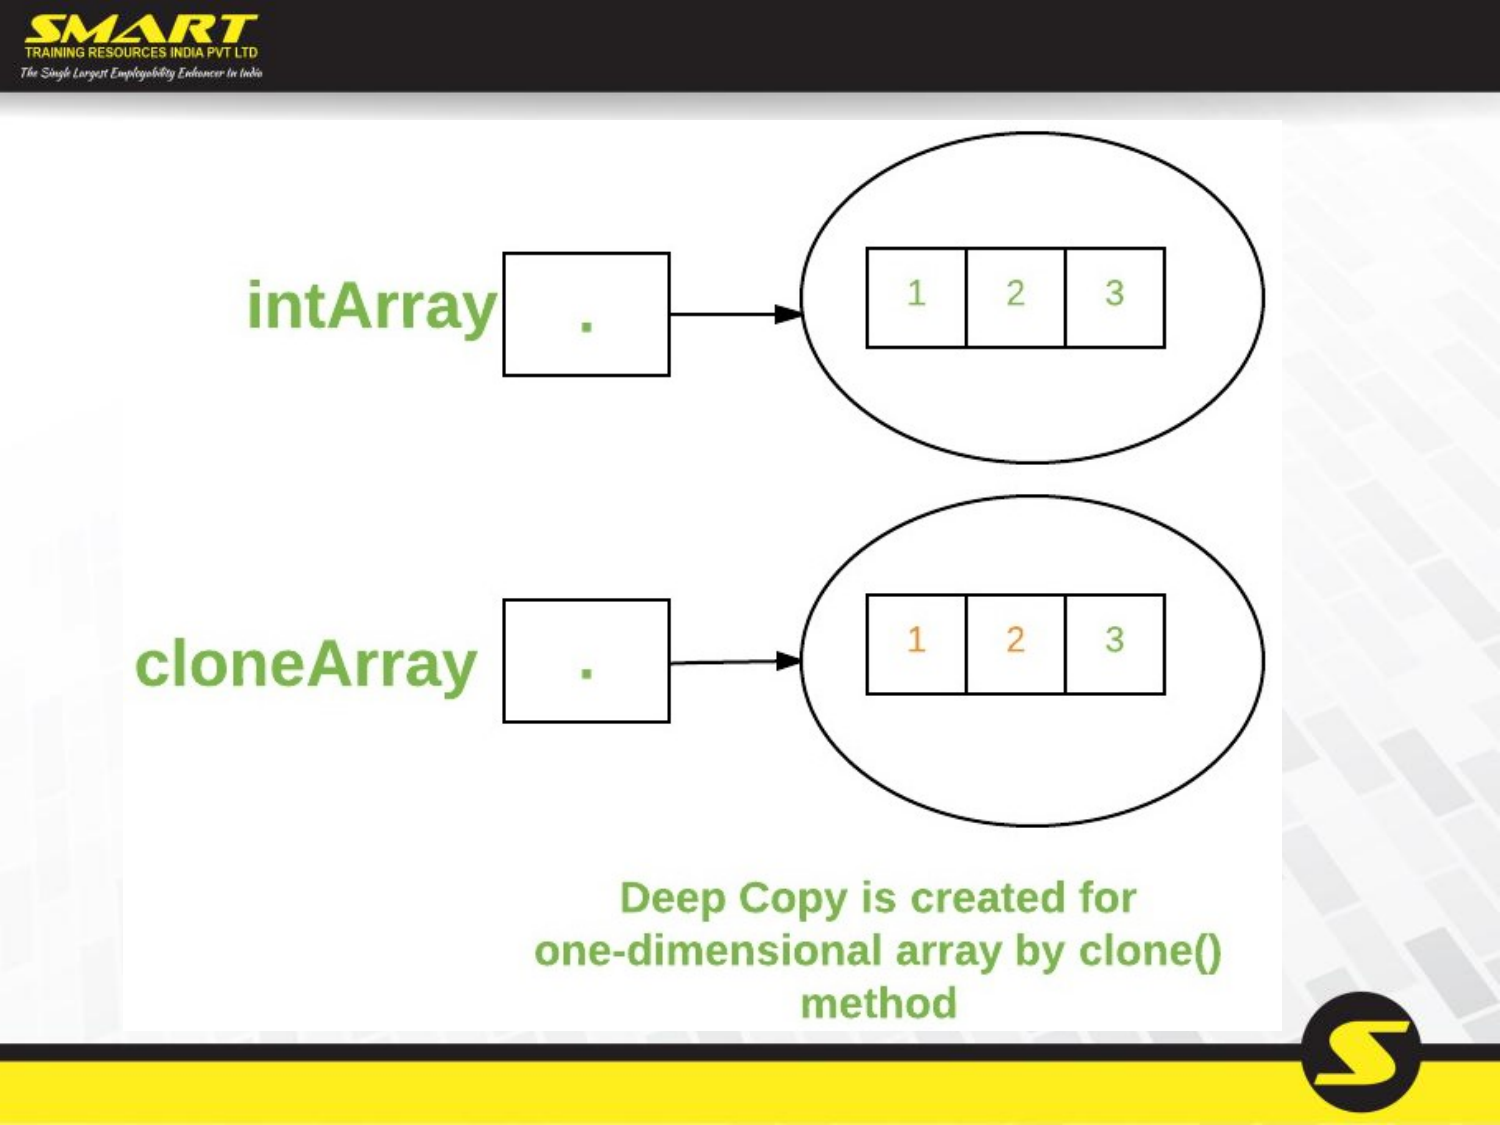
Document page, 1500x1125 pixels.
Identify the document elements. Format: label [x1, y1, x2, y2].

list [123, 120, 1282, 1031]
picture [0, 0, 1500, 1125]
